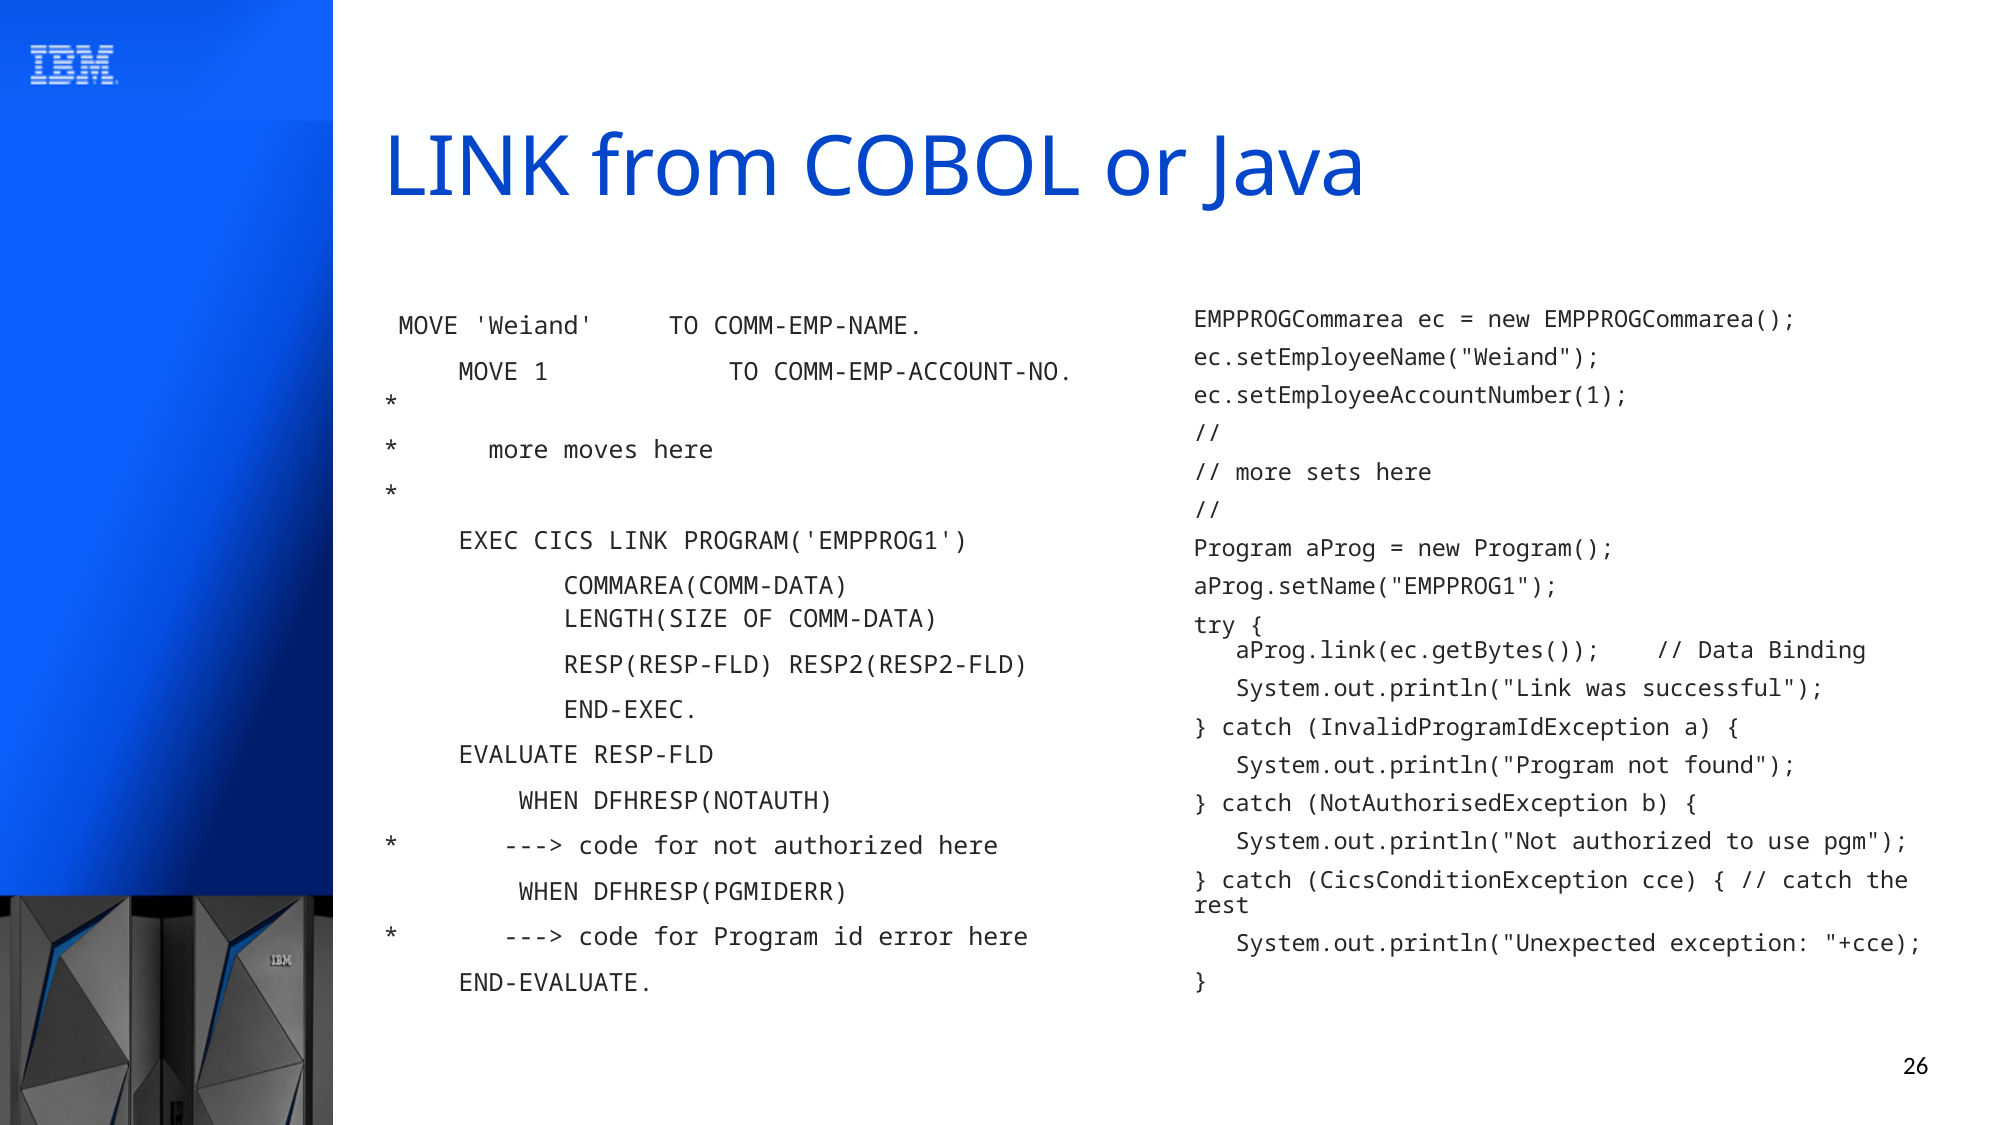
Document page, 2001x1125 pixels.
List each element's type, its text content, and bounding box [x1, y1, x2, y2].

list MOVE 'Weiand' TO COMM-EMP-NAME. MOVE 1 TO COMM-EMP-ACCOUNT-NO. * * more moves here * EXEC CICS LINK PROGRAM('EMPPROG1') COMMAREA(COMM-DATA) LENGTH(SIZE OF COMM-DATA) RESP(RESP-FLD) RESP2(RESP2-FLD) END-EXEC. EVALUATE RESP-FLD WHEN DFHRESP(NOTAUTH) * ---> code for not authorized here WHEN DFHRESP(PGMIDERR) * ---> code for Program id error here END-EVALUATE. [368, 299, 1134, 1014]
title LINK from COBOL or Java [368, 59, 1944, 278]
list EMPPROGCommarea ec = new EMPPROGCommarea(); ec.setEmployeeName("Weiand"); ec.setEmployeeAccountNumber(1); // // more sets here // Program aProg = new Program(); aProg.setName("EMPPROG1"); try { aProg.link(ec.getBytes()); // Data Binding System.out.println("Link was successful"); } catch (InvalidProgramIdException a) { System.out.println("Program not found"); } catch (NotAuthorisedException b) { System.out.println("Not authorized to use pgm"); } catch (CicsConditionException cce) { // catch the rest System.out.println("Unexpected exception: "+cce); } [1178, 299, 1944, 1014]
slide_number 26 [1493, 1035, 1944, 1096]
picture [0, 0, 333, 1125]
